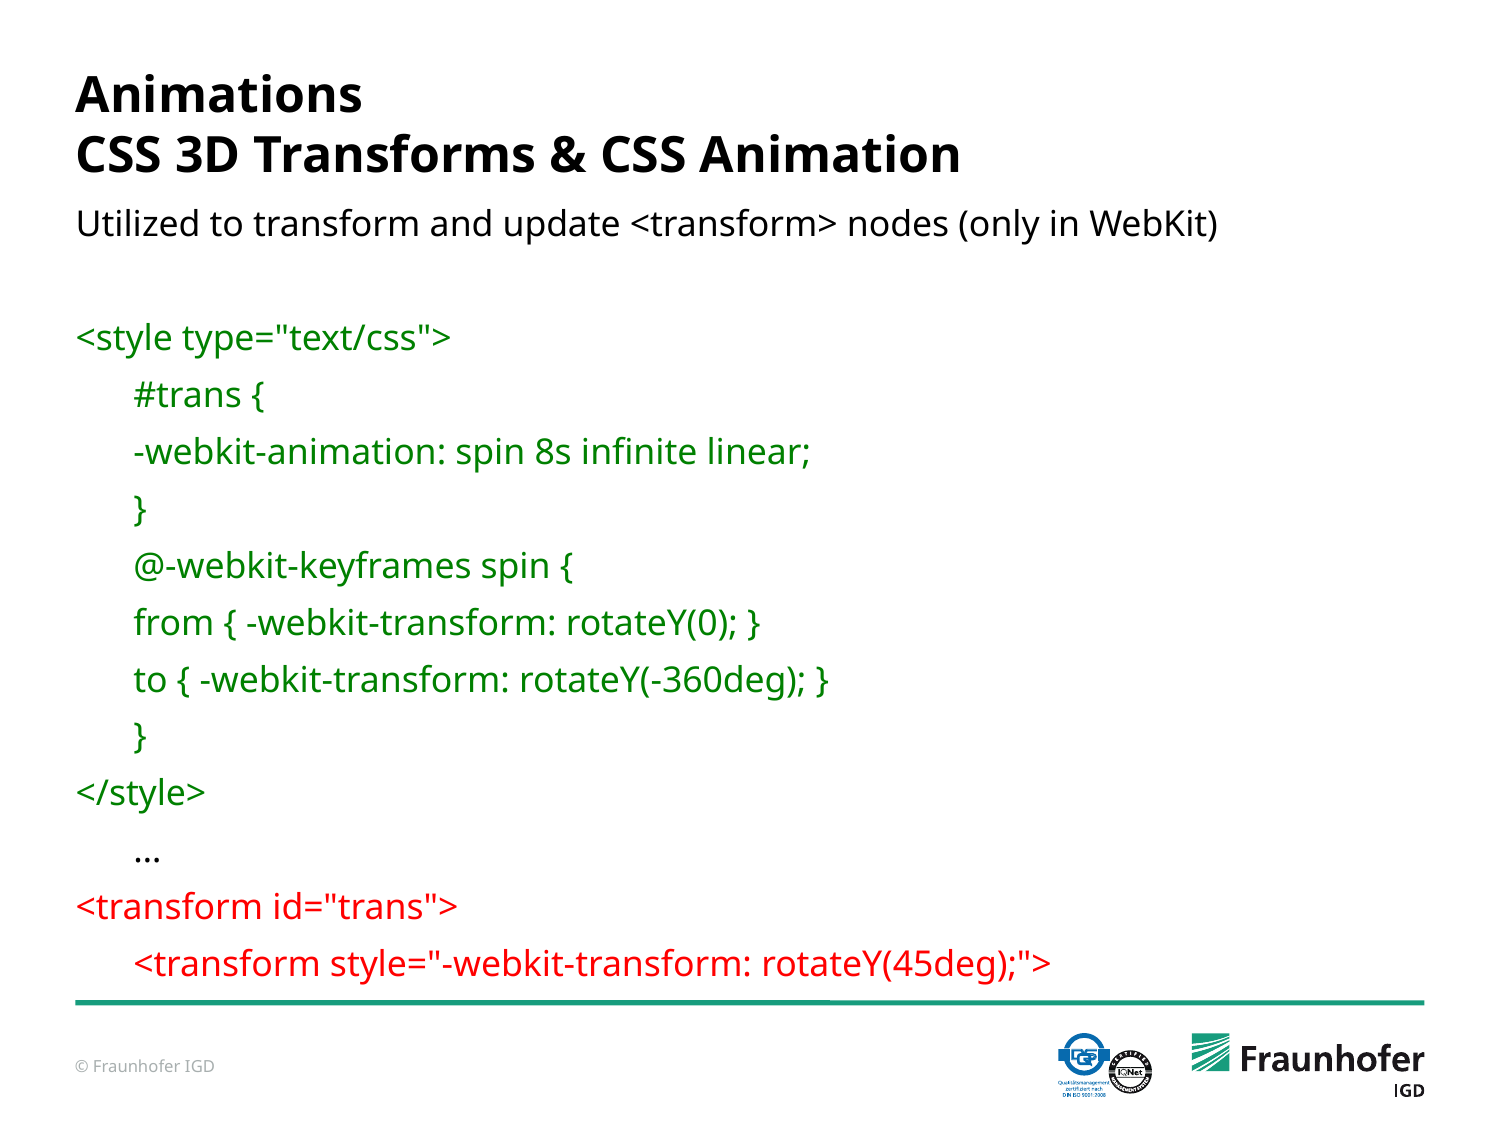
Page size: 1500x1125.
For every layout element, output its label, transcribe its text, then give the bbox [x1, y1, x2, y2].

list Utilized to transform and update <transform> nodes (only in WebKit) <style type="text/css"> #trans { -webkit-animation: spin 8s infinite linear; } @-webkit-keyframes spin { from { -webkit-transform: rotateY(0); } to { -webkit-transform: rotateY(-360deg); } } </style> … <transform id="trans"> <transform style="-webkit-transform: rotateY(45deg);"> [75, 201, 1425, 987]
title Animations CSS 3D Transforms & CSS Animation [75, 62, 1425, 188]
